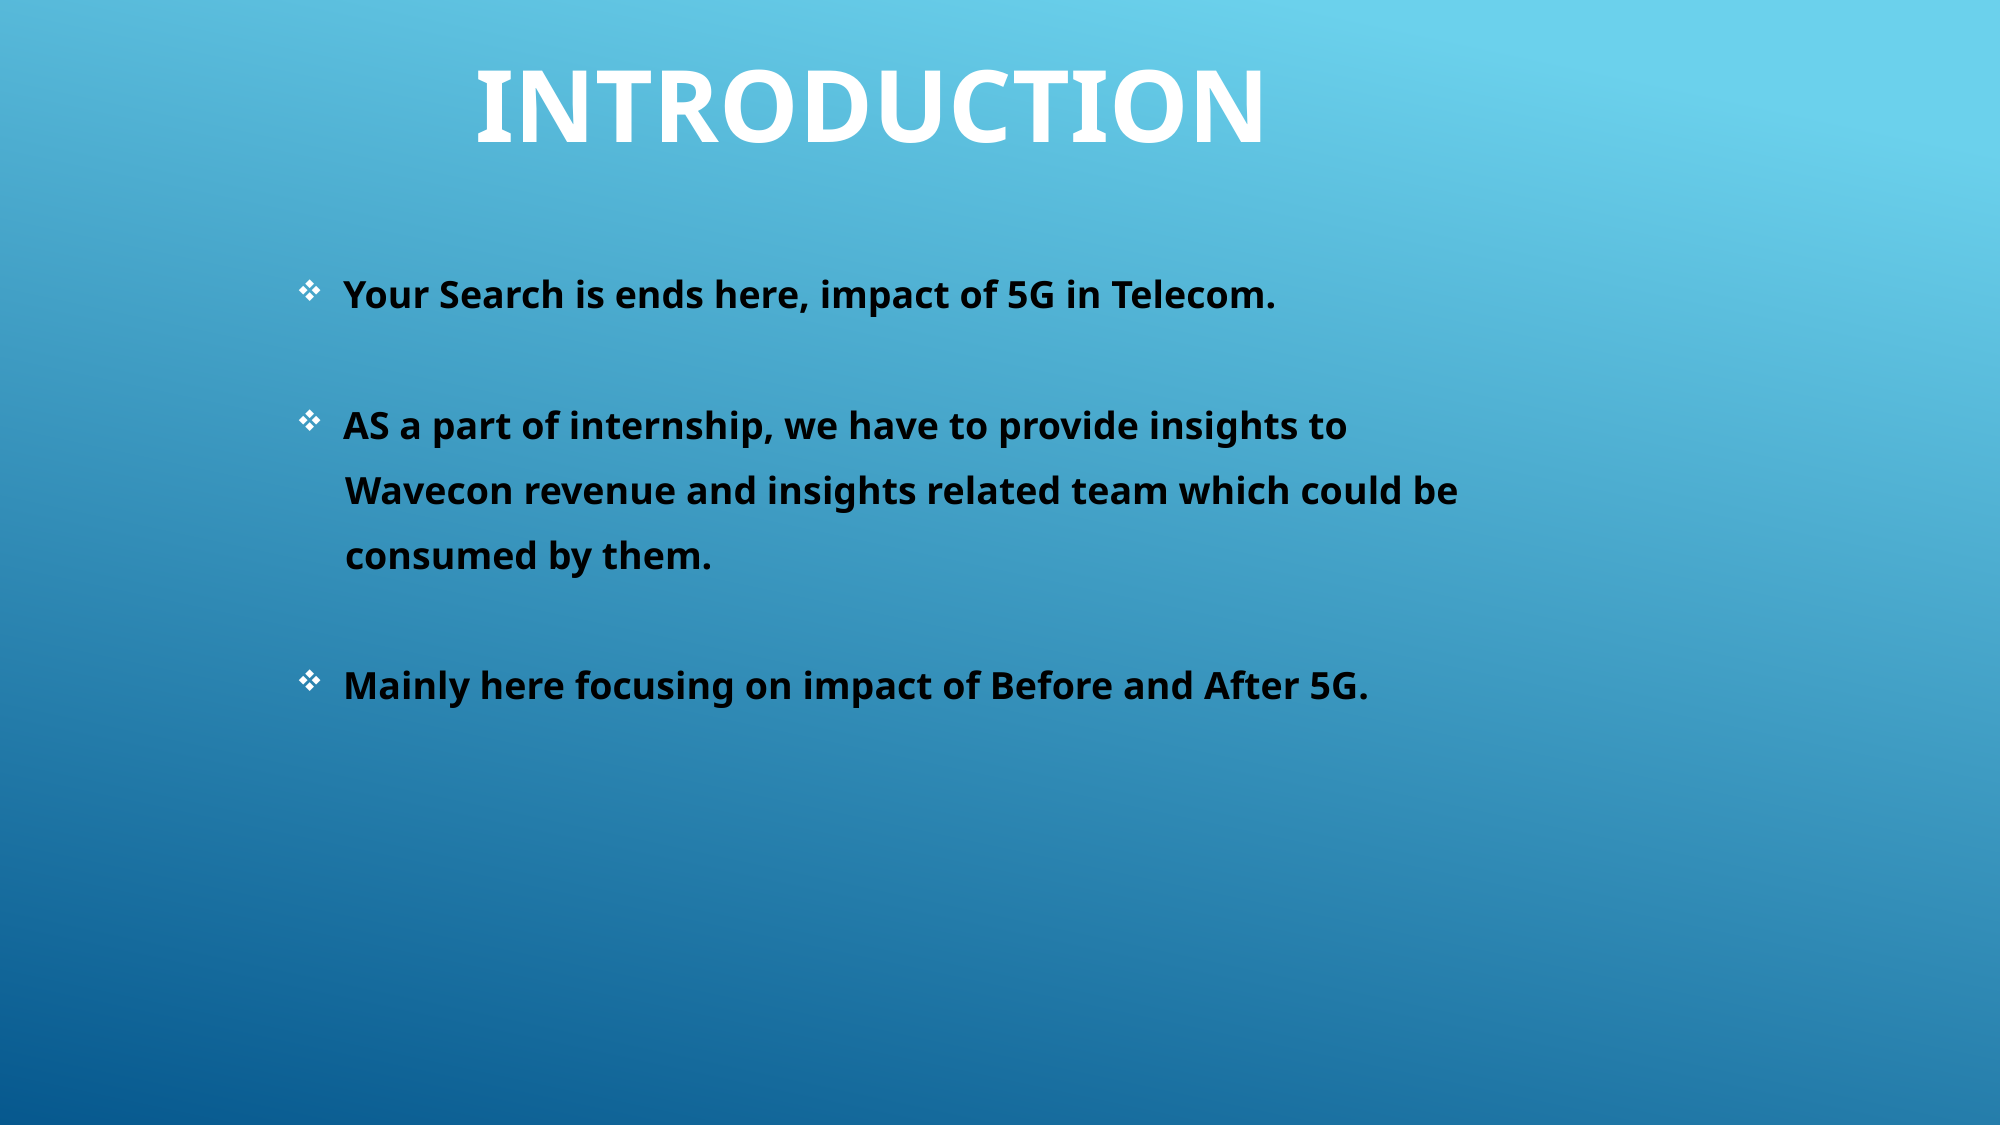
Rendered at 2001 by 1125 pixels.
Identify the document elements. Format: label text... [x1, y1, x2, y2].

title Introduction [460, 18, 1421, 171]
subtitle Your Search is ends here, impact of 5G in Telecom. AS a part of internship, we have to provide insights to Wavecon revenue and insights related team which could be consumed by them. Mainly here focusing on impact of Before and After 5G. [281, 264, 1622, 891]
